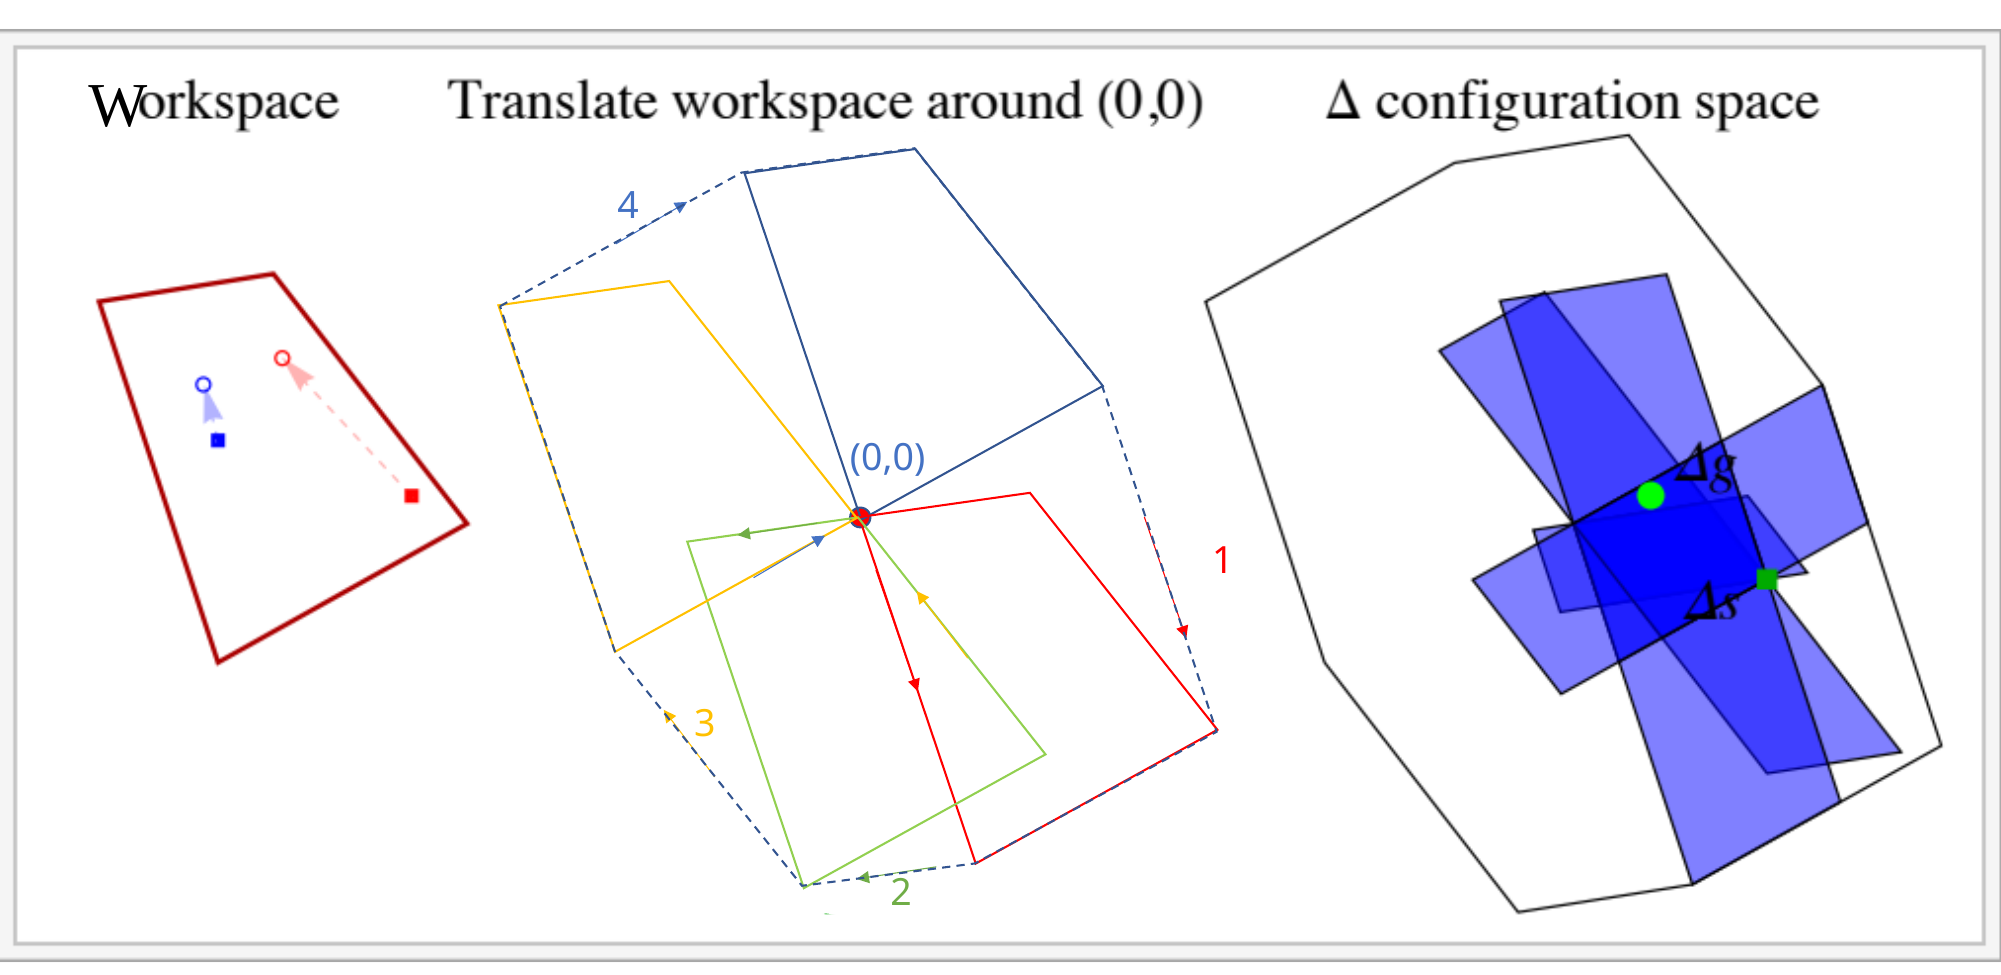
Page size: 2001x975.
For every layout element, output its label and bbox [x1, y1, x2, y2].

text_box [0, 26, 2000, 963]
